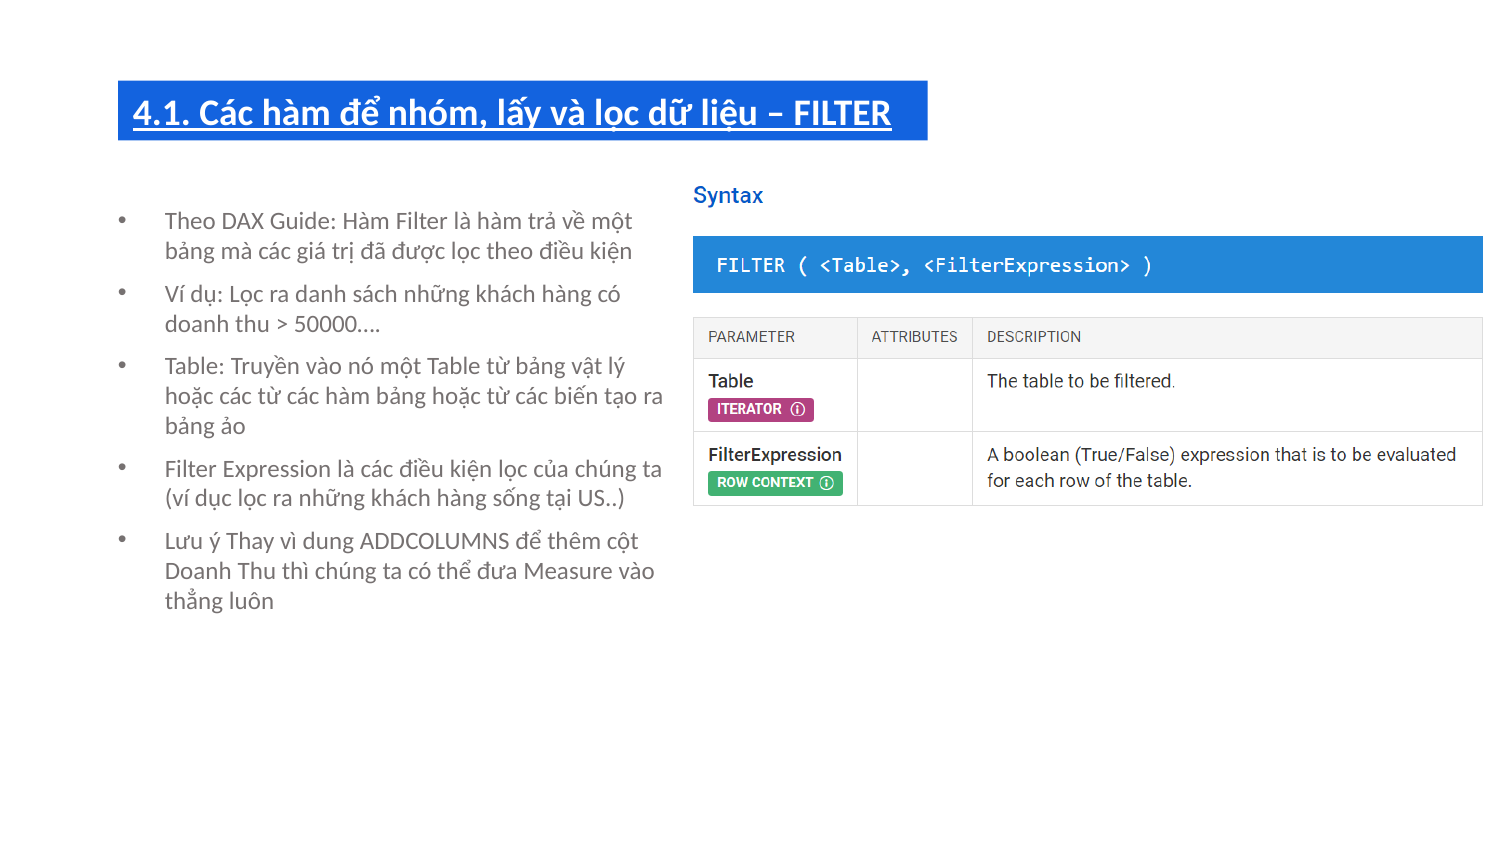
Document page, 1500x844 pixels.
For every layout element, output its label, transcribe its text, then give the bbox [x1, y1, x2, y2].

text_box Theo DAX Guide: Hàm Filter là hàm trả về một bảng mà các giá trị đã được lọc theo điều kiện Ví dụ: Lọc ra danh sách những khách hàng có doanh thu > 50000…. Table: Truyền vào nó một Table từ bảng vật lý hoặc các từ các hàm bảng hoặc từ các biến tạo ra bảng ảo Filter Expression là các điều kiện lọc của chúng ta (ví dục lọc ra những khách hàng sống tại US..) Lưu ý Thay vì dung ADDCOLUMNS để thêm cột Doanh Thu thì chúng ta có thể đưa Measure vào thẳng luôn [103, 197, 690, 622]
text_box 4.1. Các hàm để nhóm, lấy và lọc dữ liệu – FILTER [118, 80, 928, 141]
picture [689, 180, 1487, 512]
